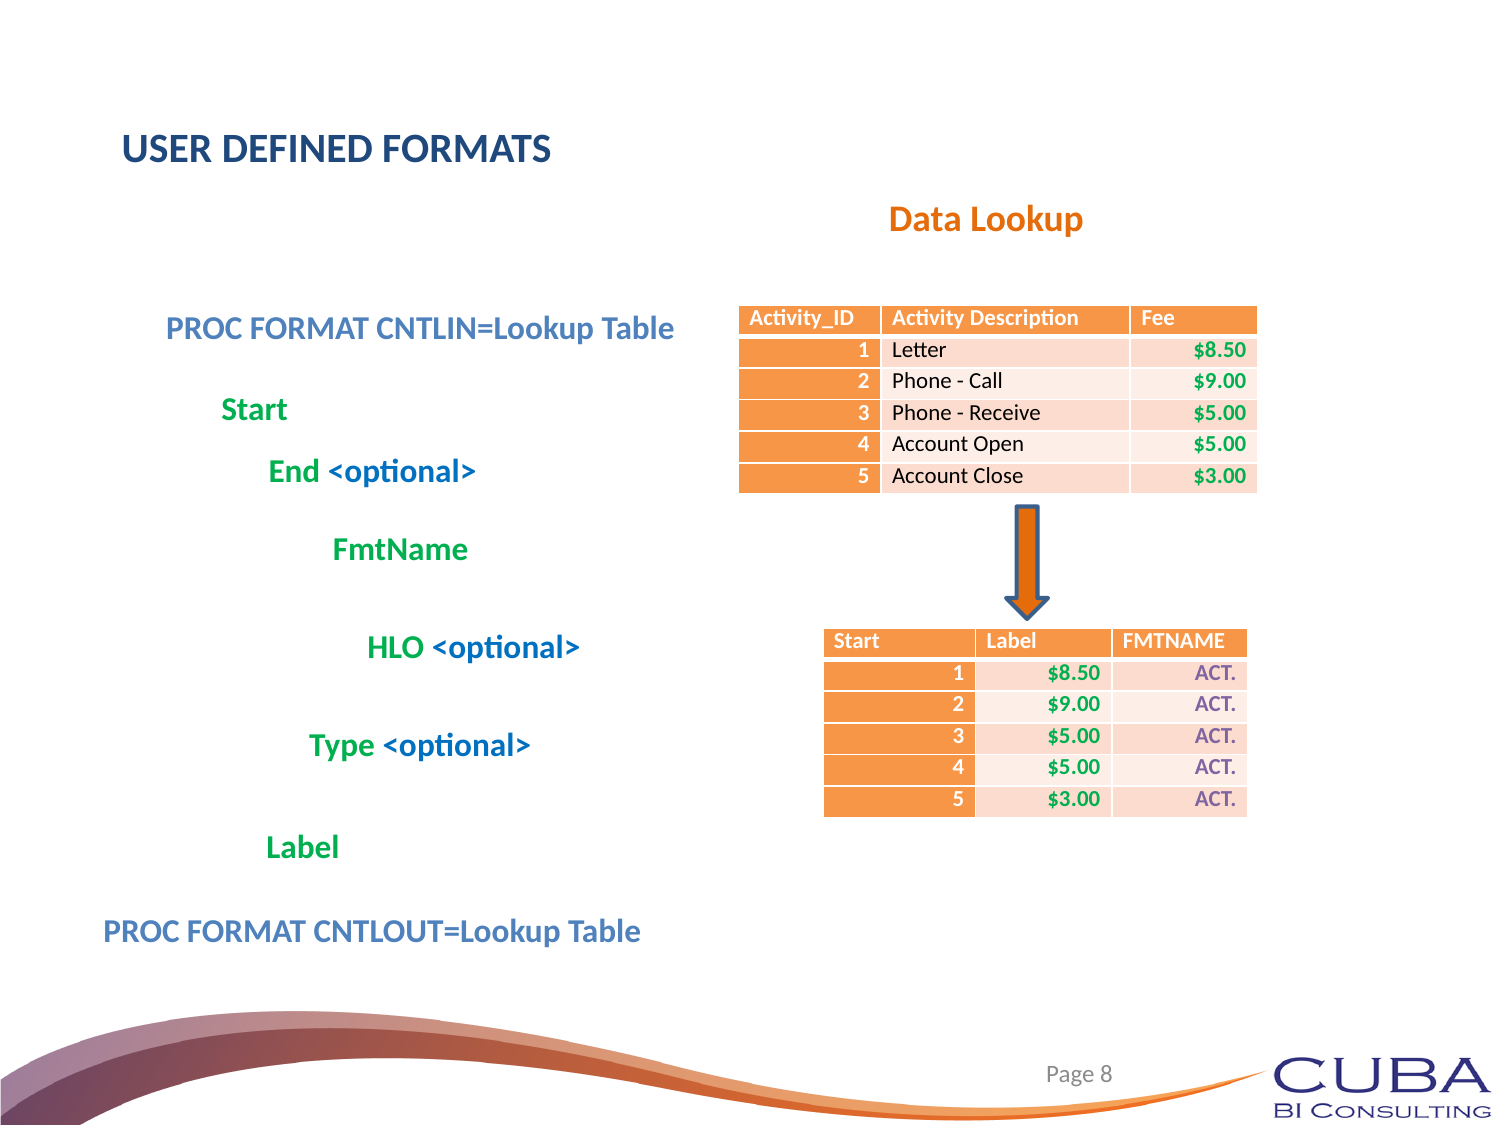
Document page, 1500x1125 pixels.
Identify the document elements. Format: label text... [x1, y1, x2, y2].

text_box [1004, 504, 1050, 621]
table_cell 3 [739, 400, 880, 430]
table_cell 4 [824, 755, 975, 785]
table_header FMTNAME [1113, 629, 1247, 657]
text_box Type <optional> [294, 715, 550, 771]
table_cell ACT. [1113, 787, 1247, 817]
table_header Label [976, 629, 1111, 657]
text_box PROC FORMAT CNTLIN=Lookup Table [151, 299, 880, 354]
table_cell Letter [882, 339, 1129, 367]
table_cell Phone - Call [882, 369, 1129, 399]
table_cell 2 [824, 692, 975, 722]
table_header Activity Description [882, 306, 1129, 334]
table_cell $5.00 [1131, 400, 1257, 430]
table_cell $5.00 [976, 724, 1111, 754]
table_cell 5 [739, 464, 880, 493]
picture [0, 999, 1500, 1125]
table_header Start [824, 629, 975, 657]
table_header Fee [1131, 306, 1257, 334]
text_box Label [251, 818, 508, 873]
table_cell $5.00 [1131, 432, 1257, 462]
table_cell $3.00 [1131, 464, 1257, 493]
table_cell 5 [824, 787, 975, 817]
table_cell Phone - Receive [882, 400, 1129, 430]
table_cell ACT. [1113, 692, 1247, 722]
text_box PROC FORMAT CNTLOUT=Lookup Table [88, 901, 739, 957]
table_cell 2 [739, 369, 880, 399]
slide_number Page 8 [714, 1042, 1128, 1103]
text_box End <optional> [253, 441, 542, 497]
table_cell 1 [739, 339, 880, 367]
text_box Data Lookup [873, 186, 1122, 247]
table_cell $9.00 [1131, 369, 1257, 399]
table_cell $9.00 [976, 692, 1111, 722]
text_box FmtName [318, 519, 508, 575]
text_box HLO <optional> [352, 617, 609, 673]
table_cell 1 [824, 662, 975, 690]
table_cell ACT. [1113, 662, 1247, 690]
table_cell ACT. [1113, 755, 1247, 785]
table_cell $8.50 [976, 662, 1111, 690]
text_box User Defined formats [106, 113, 762, 179]
table_cell ACT. [1113, 724, 1247, 754]
table_cell $3.00 [976, 787, 1111, 817]
table_cell Account Close [882, 464, 1129, 493]
table_cell 3 [824, 724, 975, 754]
table_header Activity_ID [739, 306, 880, 334]
table_cell 4 [739, 432, 880, 462]
table_cell Account Open [882, 432, 1129, 462]
table_cell $5.00 [976, 755, 1111, 785]
table_cell $8.50 [1131, 339, 1257, 367]
text_box Start [206, 379, 396, 435]
